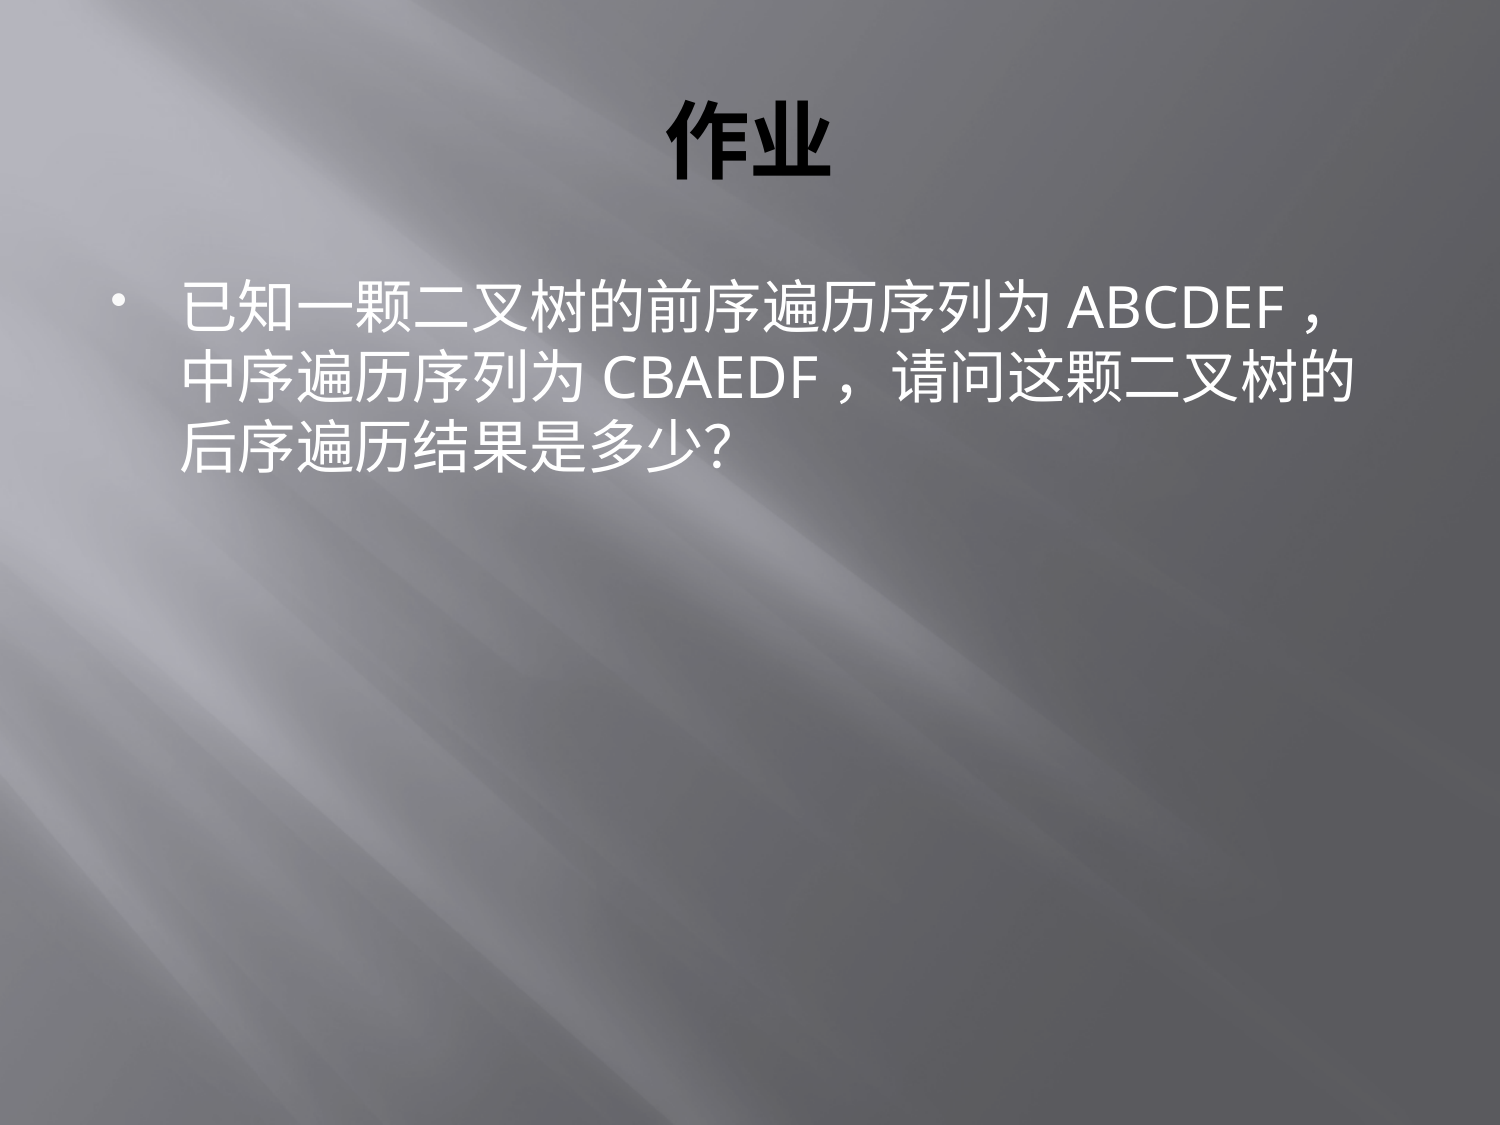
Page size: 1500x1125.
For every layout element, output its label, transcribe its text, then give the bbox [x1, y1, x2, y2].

list 已知一颗二叉树的前序遍历序列为ABCDEF，中序遍历序列为CBAEDF，请问这颗二叉树的后序遍历结果是多少？ [75, 262, 1425, 539]
title 作业 [75, 45, 1425, 233]
